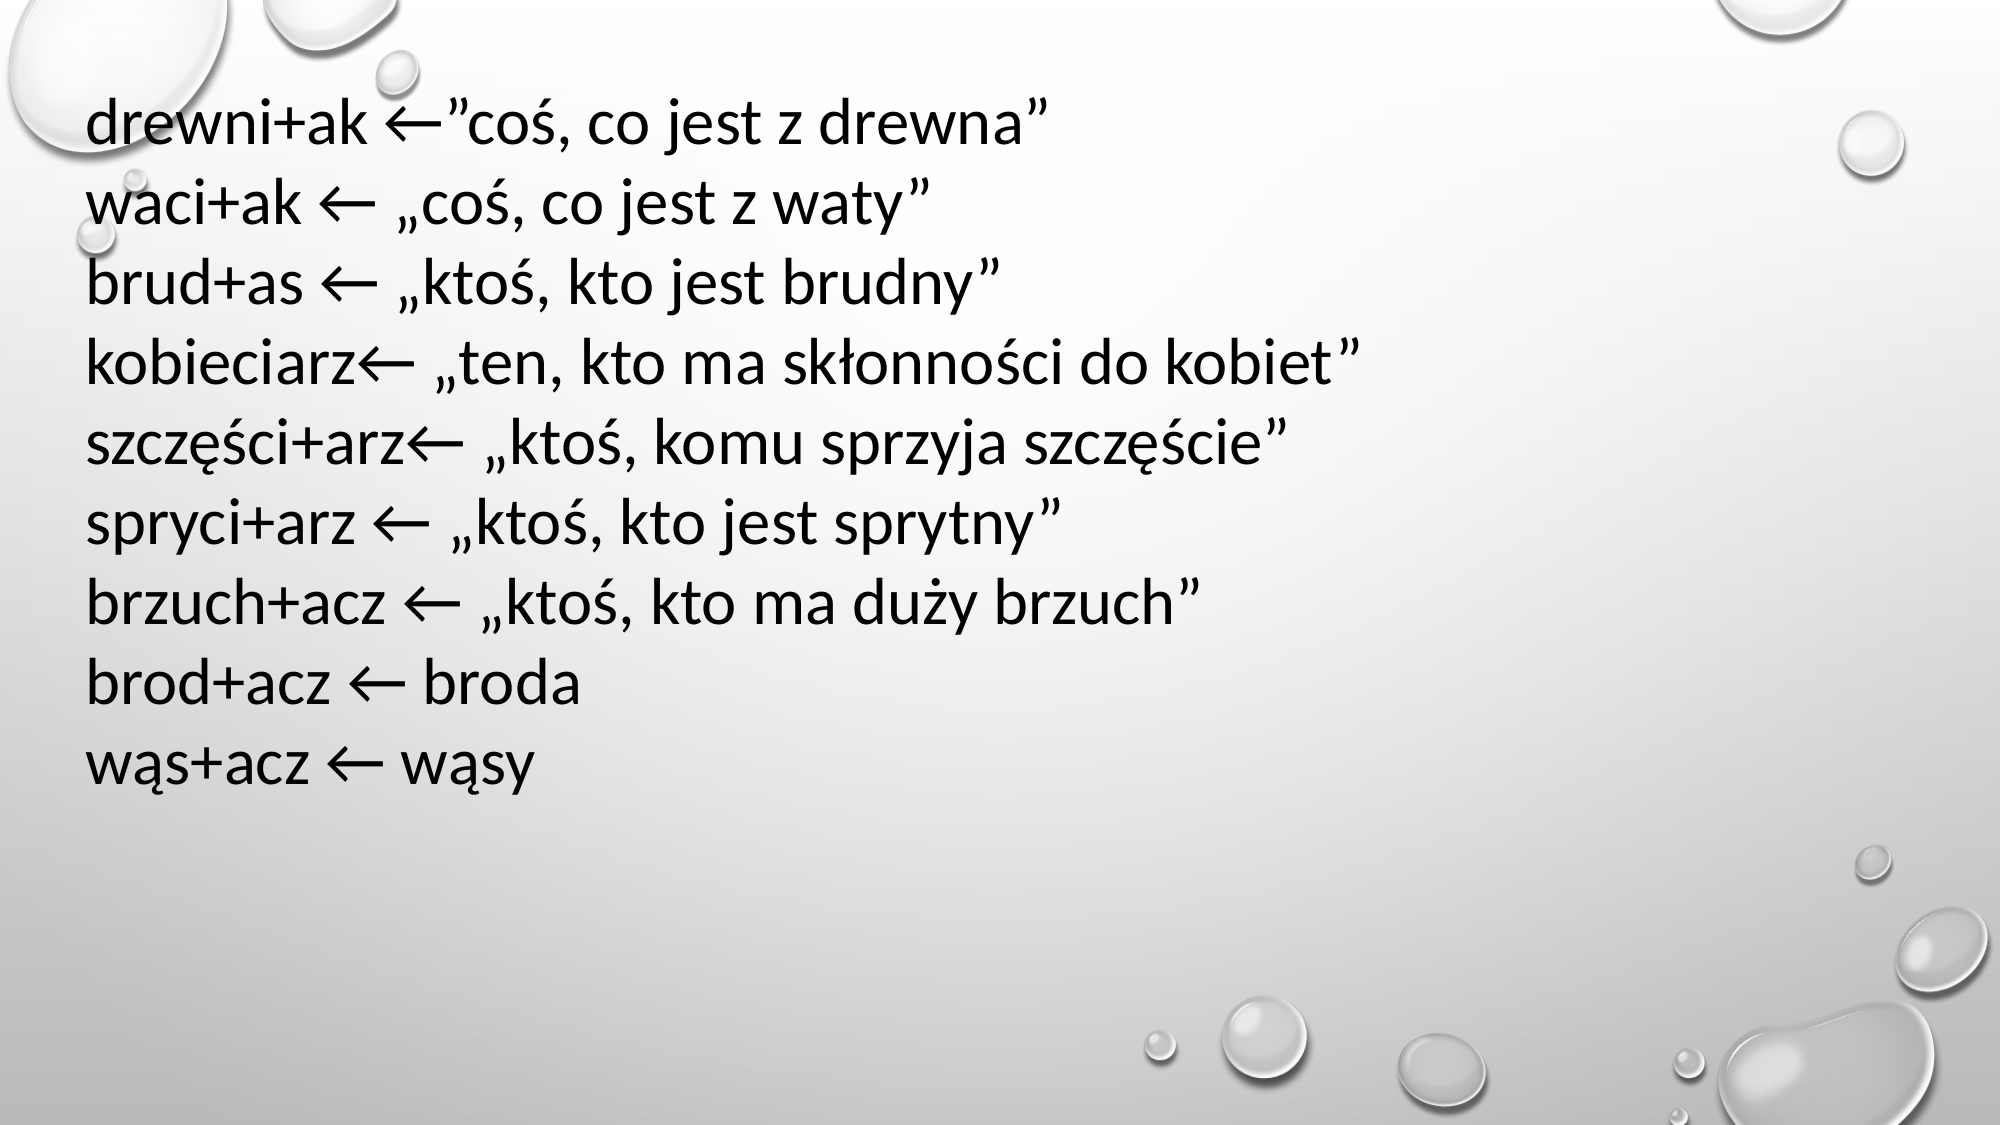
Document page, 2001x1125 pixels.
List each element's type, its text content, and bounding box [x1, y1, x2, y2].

picture [0, 0, 2000, 1125]
text_box drewni+ak ←”coś, co jest z drewna” waci+ak ← „coś, co jest z waty” brud+as ← „ktoś, kto jest brudny” kobieciarz← „ten, kto ma skłonności do kobiet” szczęści+arz← „ktoś, komu sprzyja szczęście” spryci+arz ← „ktoś, kto jest sprytny” brzuch+acz ← „ktoś, kto ma duży brzuch” brod+acz ← broda wąs+acz ← wąsy [70, 70, 1924, 885]
